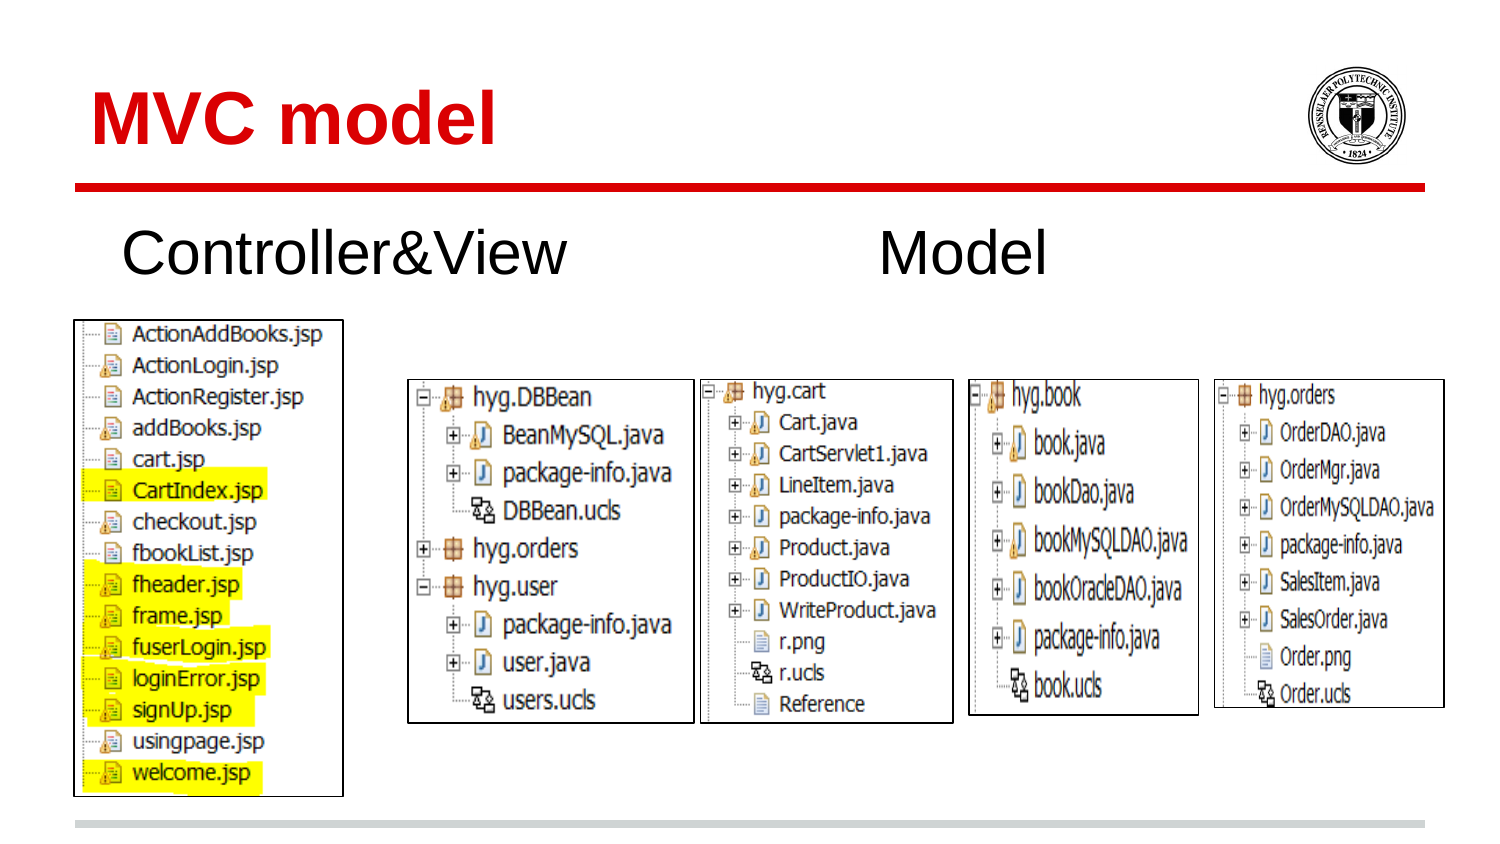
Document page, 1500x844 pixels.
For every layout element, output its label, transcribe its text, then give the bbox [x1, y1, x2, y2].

list Controller&View Model [75, 196, 1425, 808]
picture [969, 379, 1198, 715]
picture [74, 320, 343, 797]
title MVC model [75, 33, 1425, 175]
picture [408, 379, 694, 723]
picture [701, 379, 953, 723]
picture [1306, 65, 1407, 165]
picture [1214, 379, 1444, 707]
